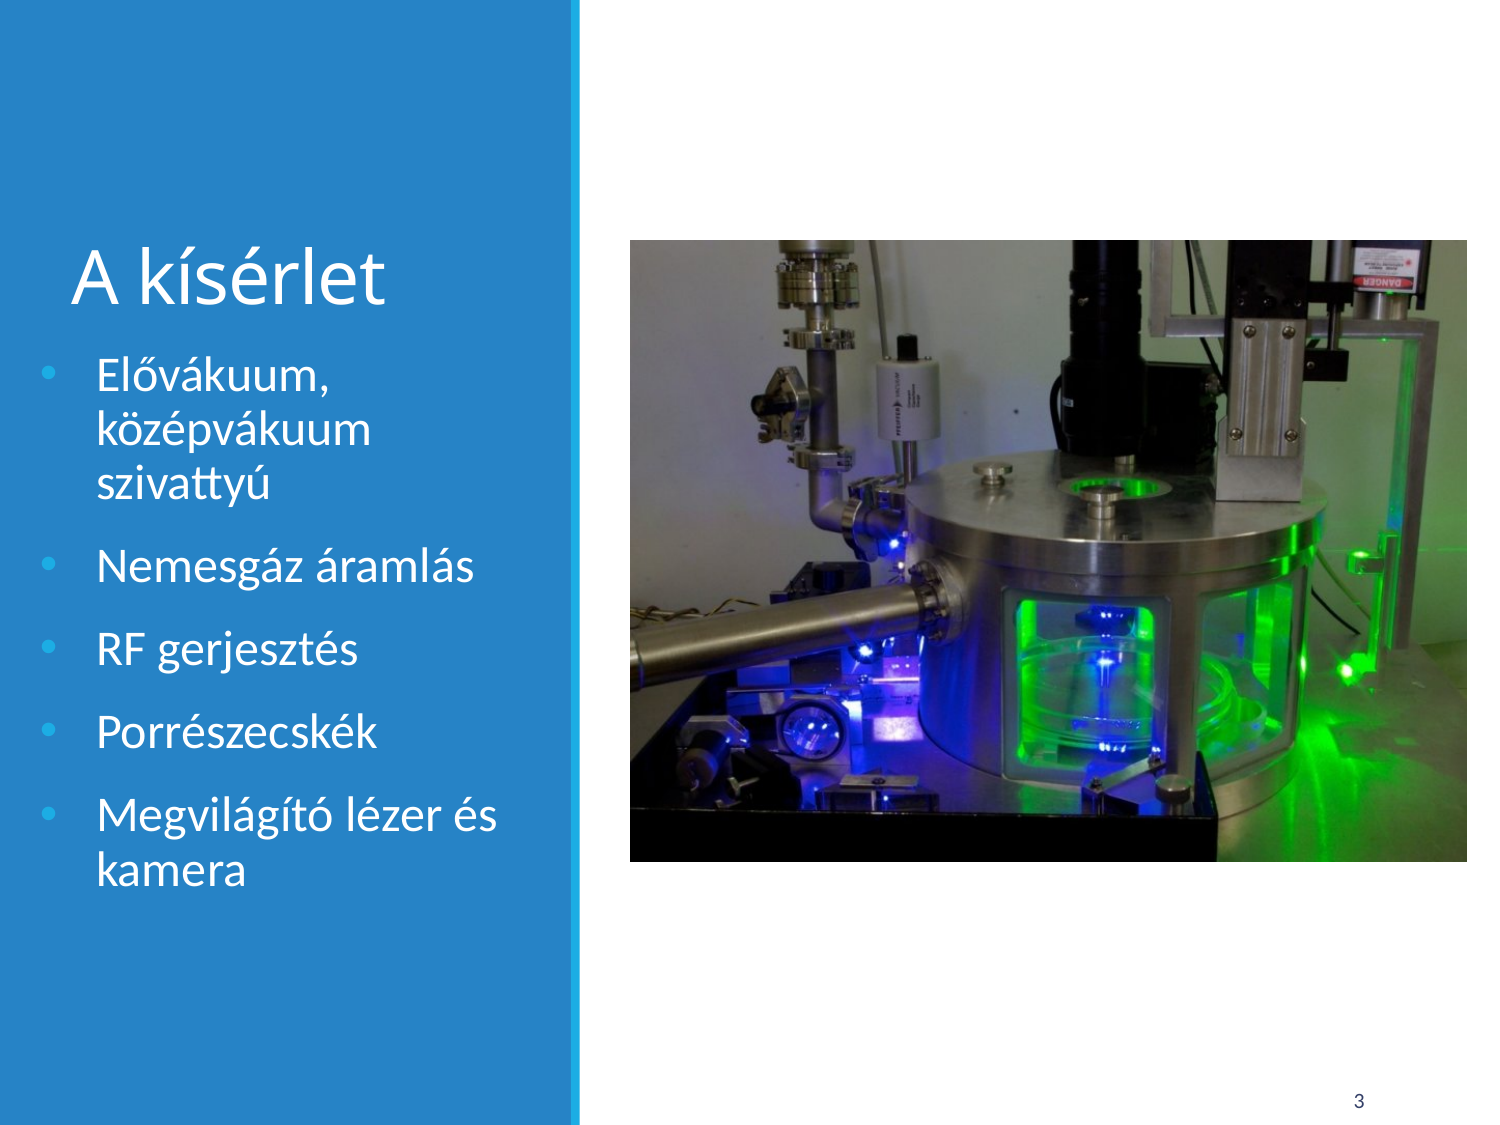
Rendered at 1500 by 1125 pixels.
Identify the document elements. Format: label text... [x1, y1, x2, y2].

list Elővákuum, középvákuum szivattyú Nemesgáz áramlás RF gerjesztés Porrészecskék Megvilágító lézer és kamera [24, 340, 549, 1035]
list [630, 240, 1467, 863]
slide_number 3 [1218, 1079, 1380, 1120]
title A kísérlet [56, 97, 520, 328]
